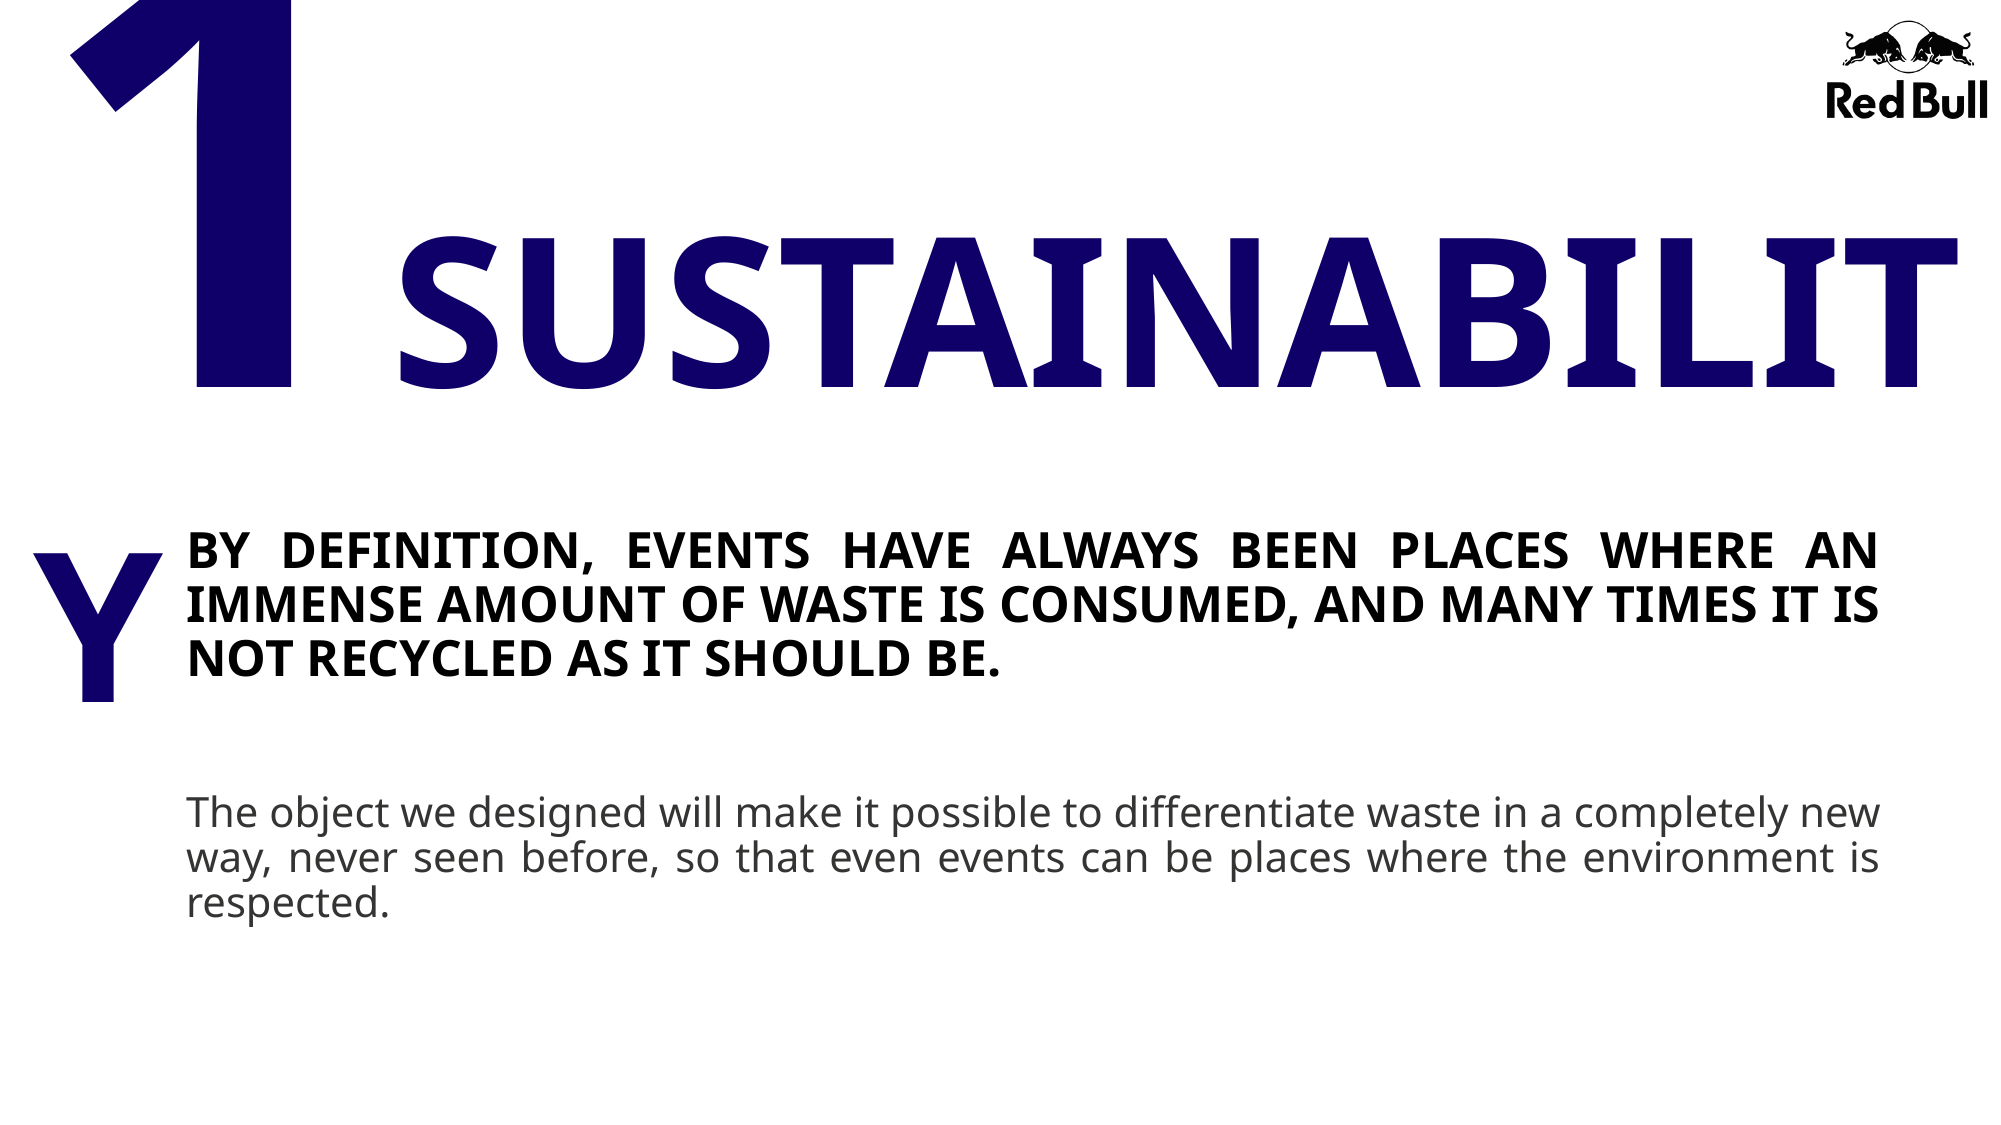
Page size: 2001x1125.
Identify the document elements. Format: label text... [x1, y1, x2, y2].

list BY DEFINITION, EVENTS HAVE ALWAYS BEEN PLACES WHERE AN IMMENSE AMOUNT OF WASTE IS CONSUMED, AND MANY TIMES IT IS NOT RECYCLED AS IT SHOULD BE. The object we designed will make it possible to differentiate waste in a completely new way, never seen before, so that even events can be places where the environment is respected. [171, 517, 1896, 1125]
picture [1814, 0, 2000, 140]
title 1SUSTAINABILITY [18, 33, 2000, 563]
